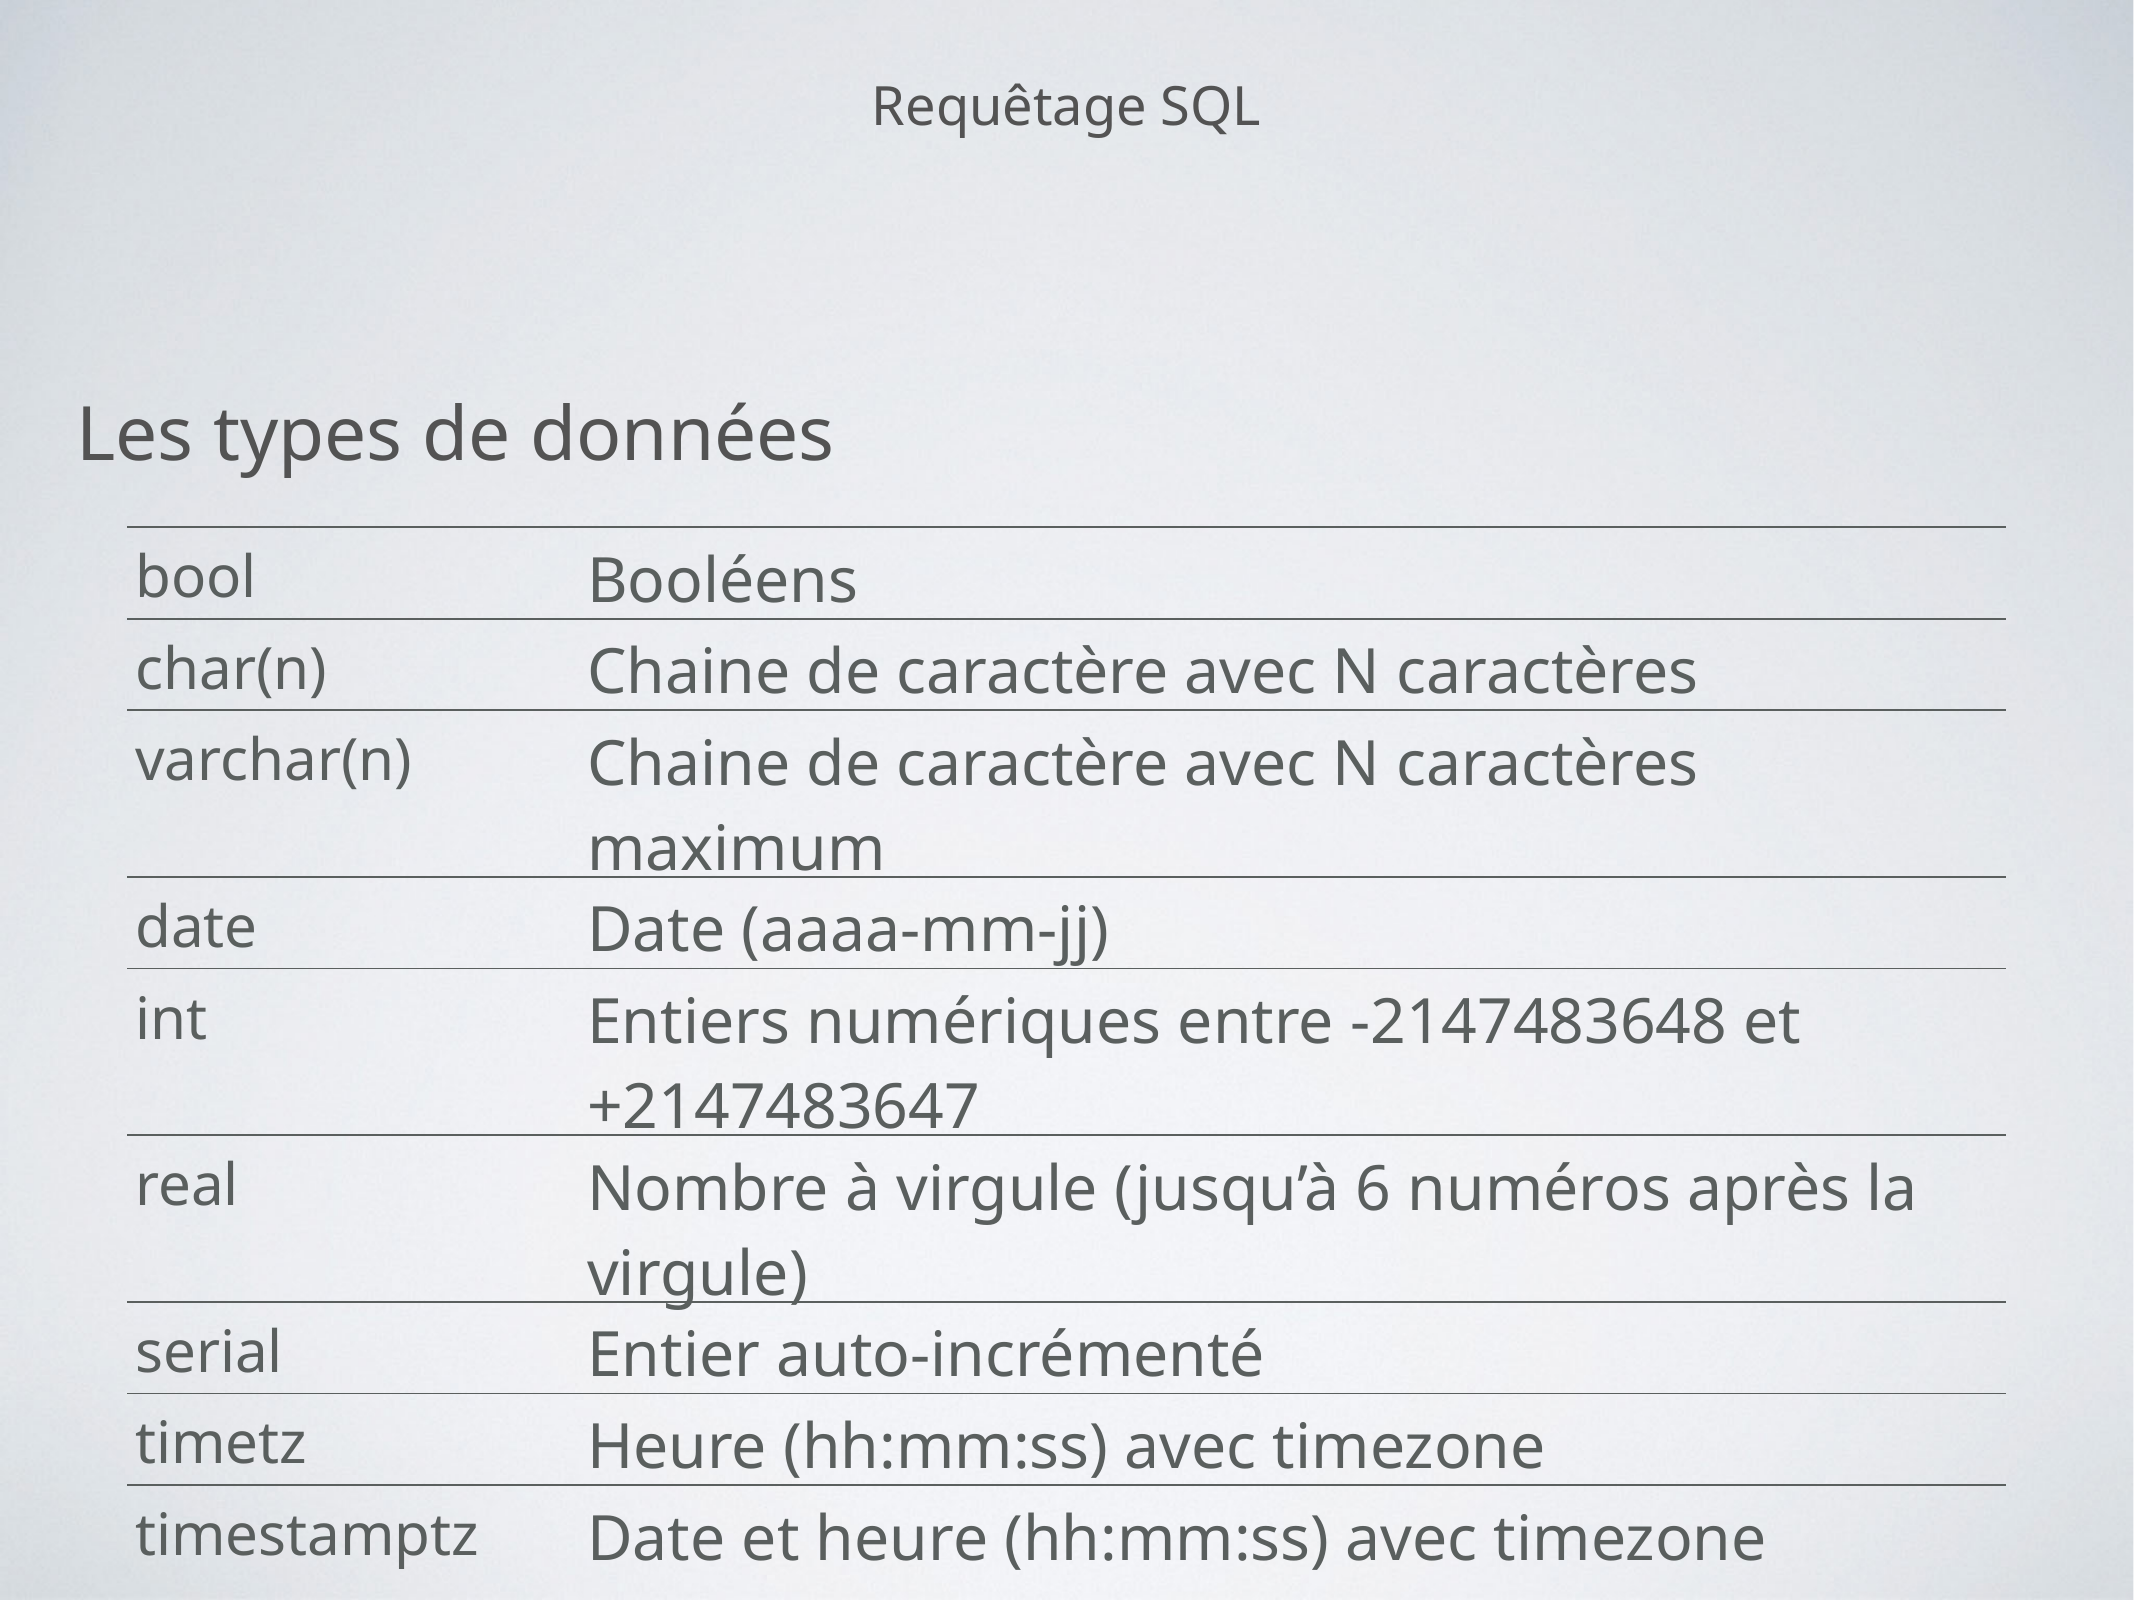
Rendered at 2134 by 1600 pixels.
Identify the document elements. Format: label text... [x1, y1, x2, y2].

table_cell varchar(n) [127, 711, 579, 876]
table_cell char(n) [127, 620, 579, 709]
table_cell timestamptz [127, 1486, 579, 1577]
table_cell Date et heure (hh:mm:ss) avec timezone [579, 1486, 2006, 1577]
table_cell Chaine de caractère avec N caractères [579, 620, 2006, 709]
table_cell timetz [127, 1394, 579, 1484]
text_box Les types de données [68, 376, 844, 484]
table_cell Entier auto-incrémenté [579, 1303, 2006, 1393]
table_cell real [127, 1136, 579, 1301]
table_cell Nombre à virgule (jusqu’à 6 numéros après la virgule) [579, 1136, 2006, 1301]
table_cell serial [127, 1303, 579, 1393]
table_cell Chaine de caractère avec N caractères maximum [579, 711, 2006, 876]
picture [0, 0, 2134, 1600]
table_cell Heure (hh:mm:ss) avec timezone [579, 1394, 2006, 1484]
table_cell Date (aaaa-mm-jj) [579, 878, 2006, 968]
text_box Requêtage SQL [208, 0, 1925, 209]
table_header Booléens [579, 528, 2006, 618]
table_cell Entiers numériques entre -2147483648 et +2147483647 [579, 969, 2006, 1134]
table_cell date [127, 878, 579, 968]
table_header bool [127, 528, 579, 618]
table_cell int [127, 969, 579, 1134]
